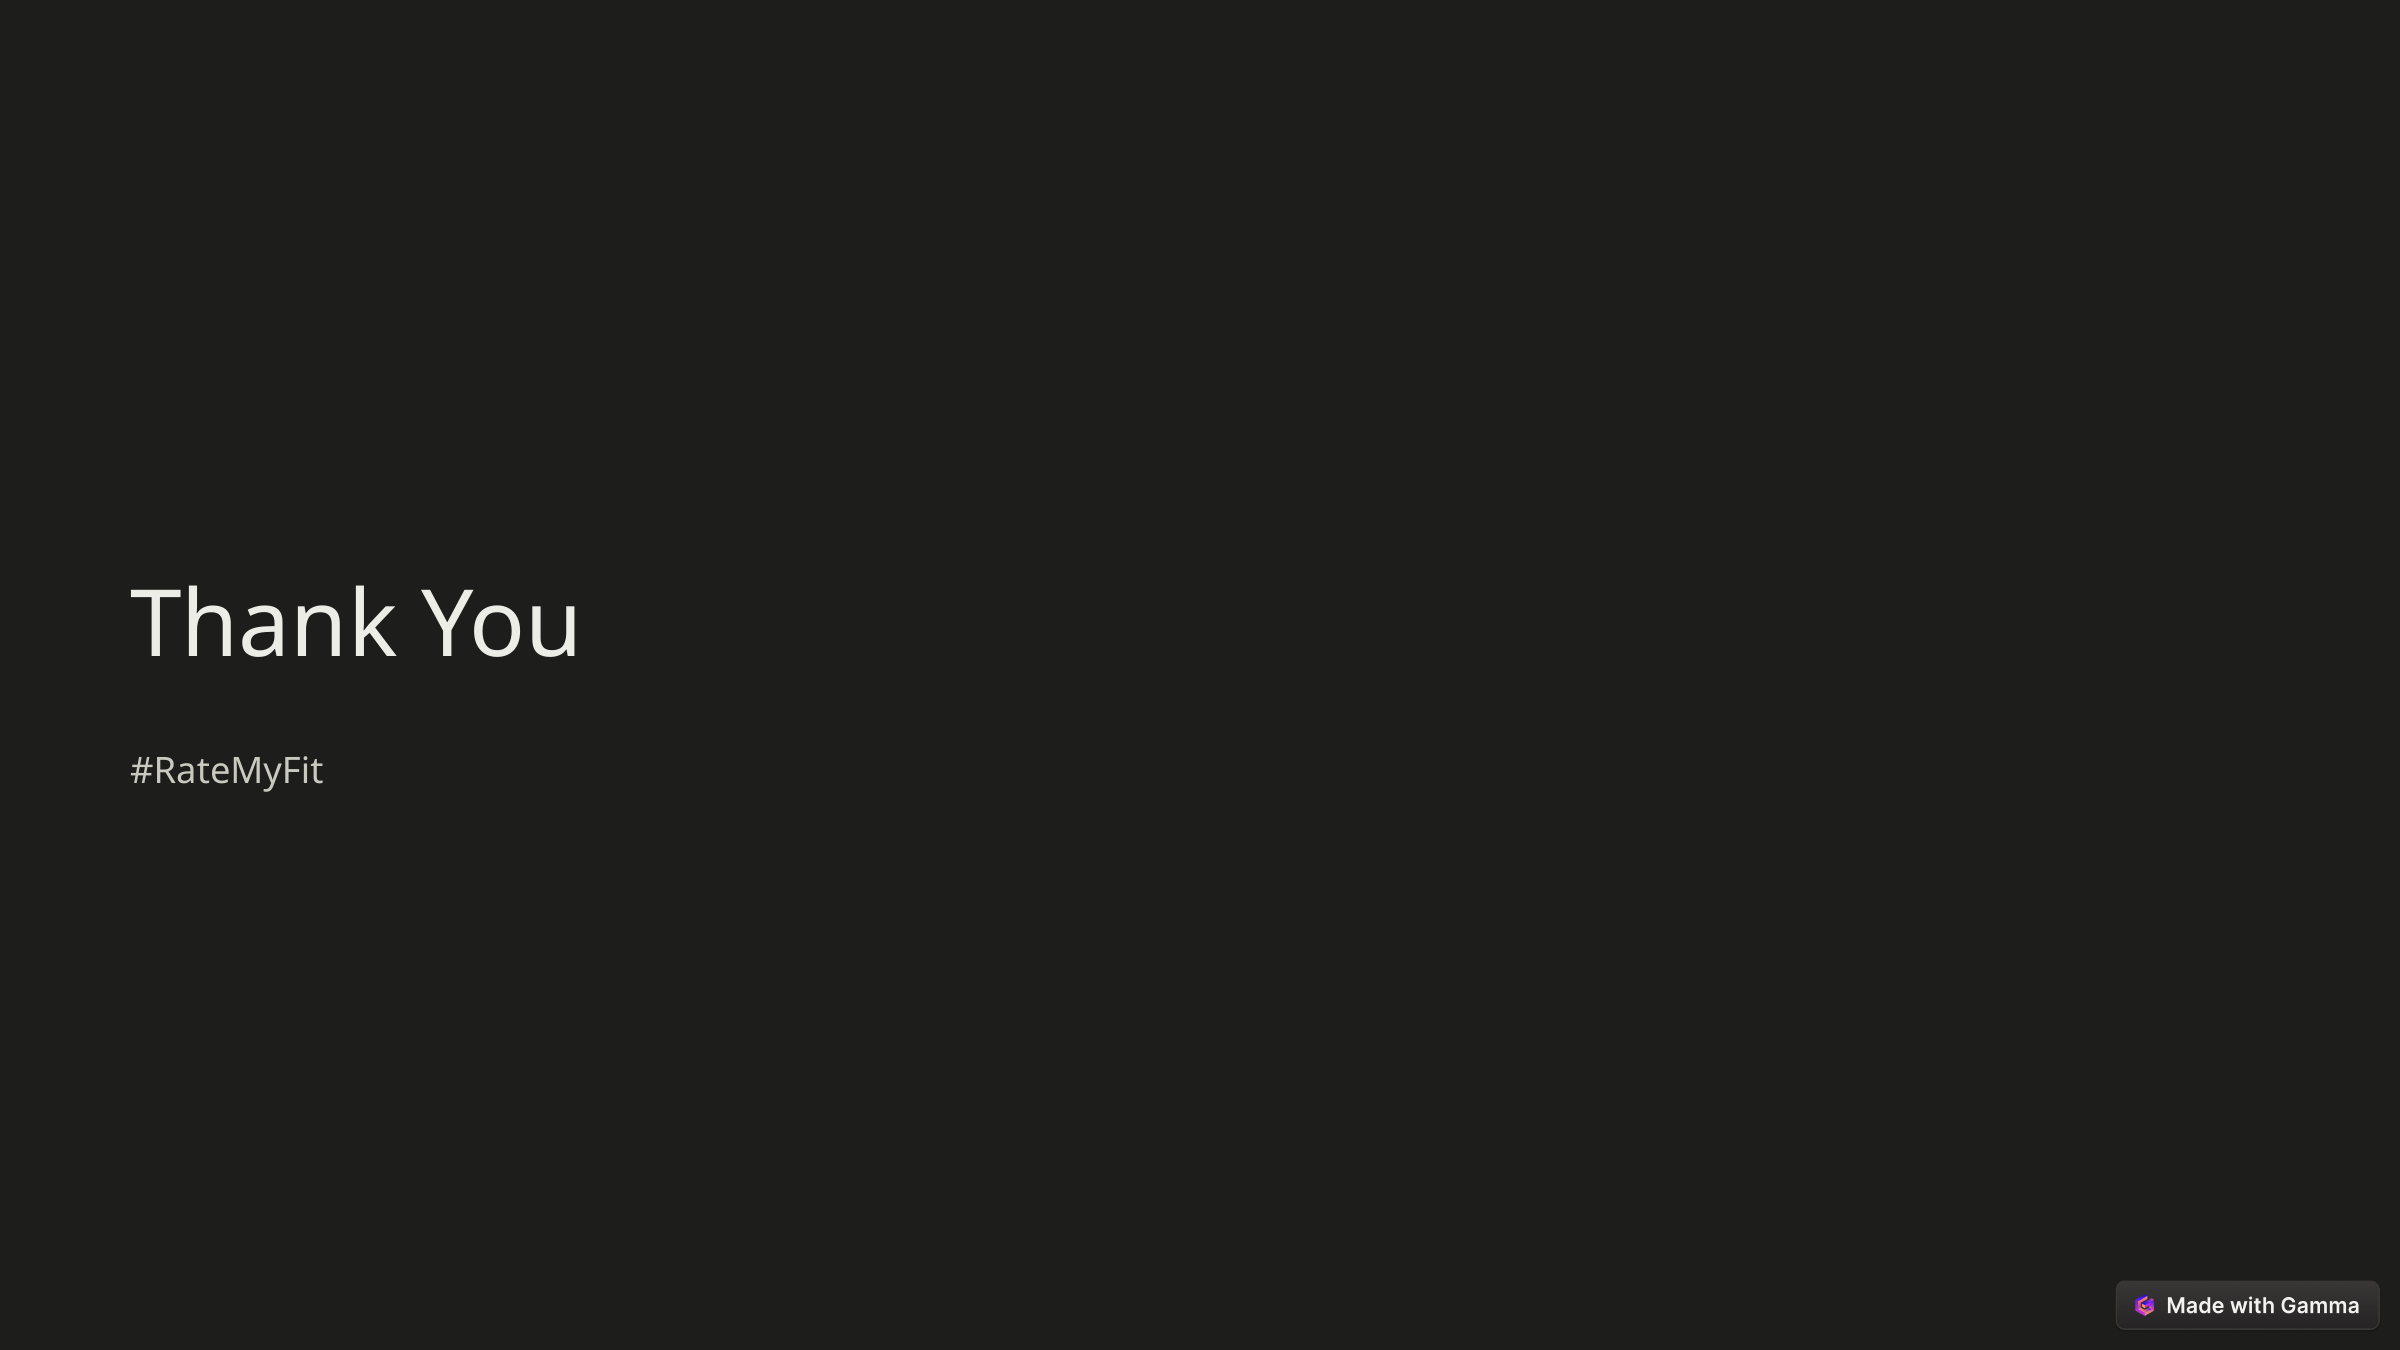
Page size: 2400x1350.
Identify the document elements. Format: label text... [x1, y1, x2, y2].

text_box Thank You [130, 559, 1061, 676]
picture [2106, 1271, 2389, 1339]
text_box #RateMyFit [130, 731, 2270, 791]
